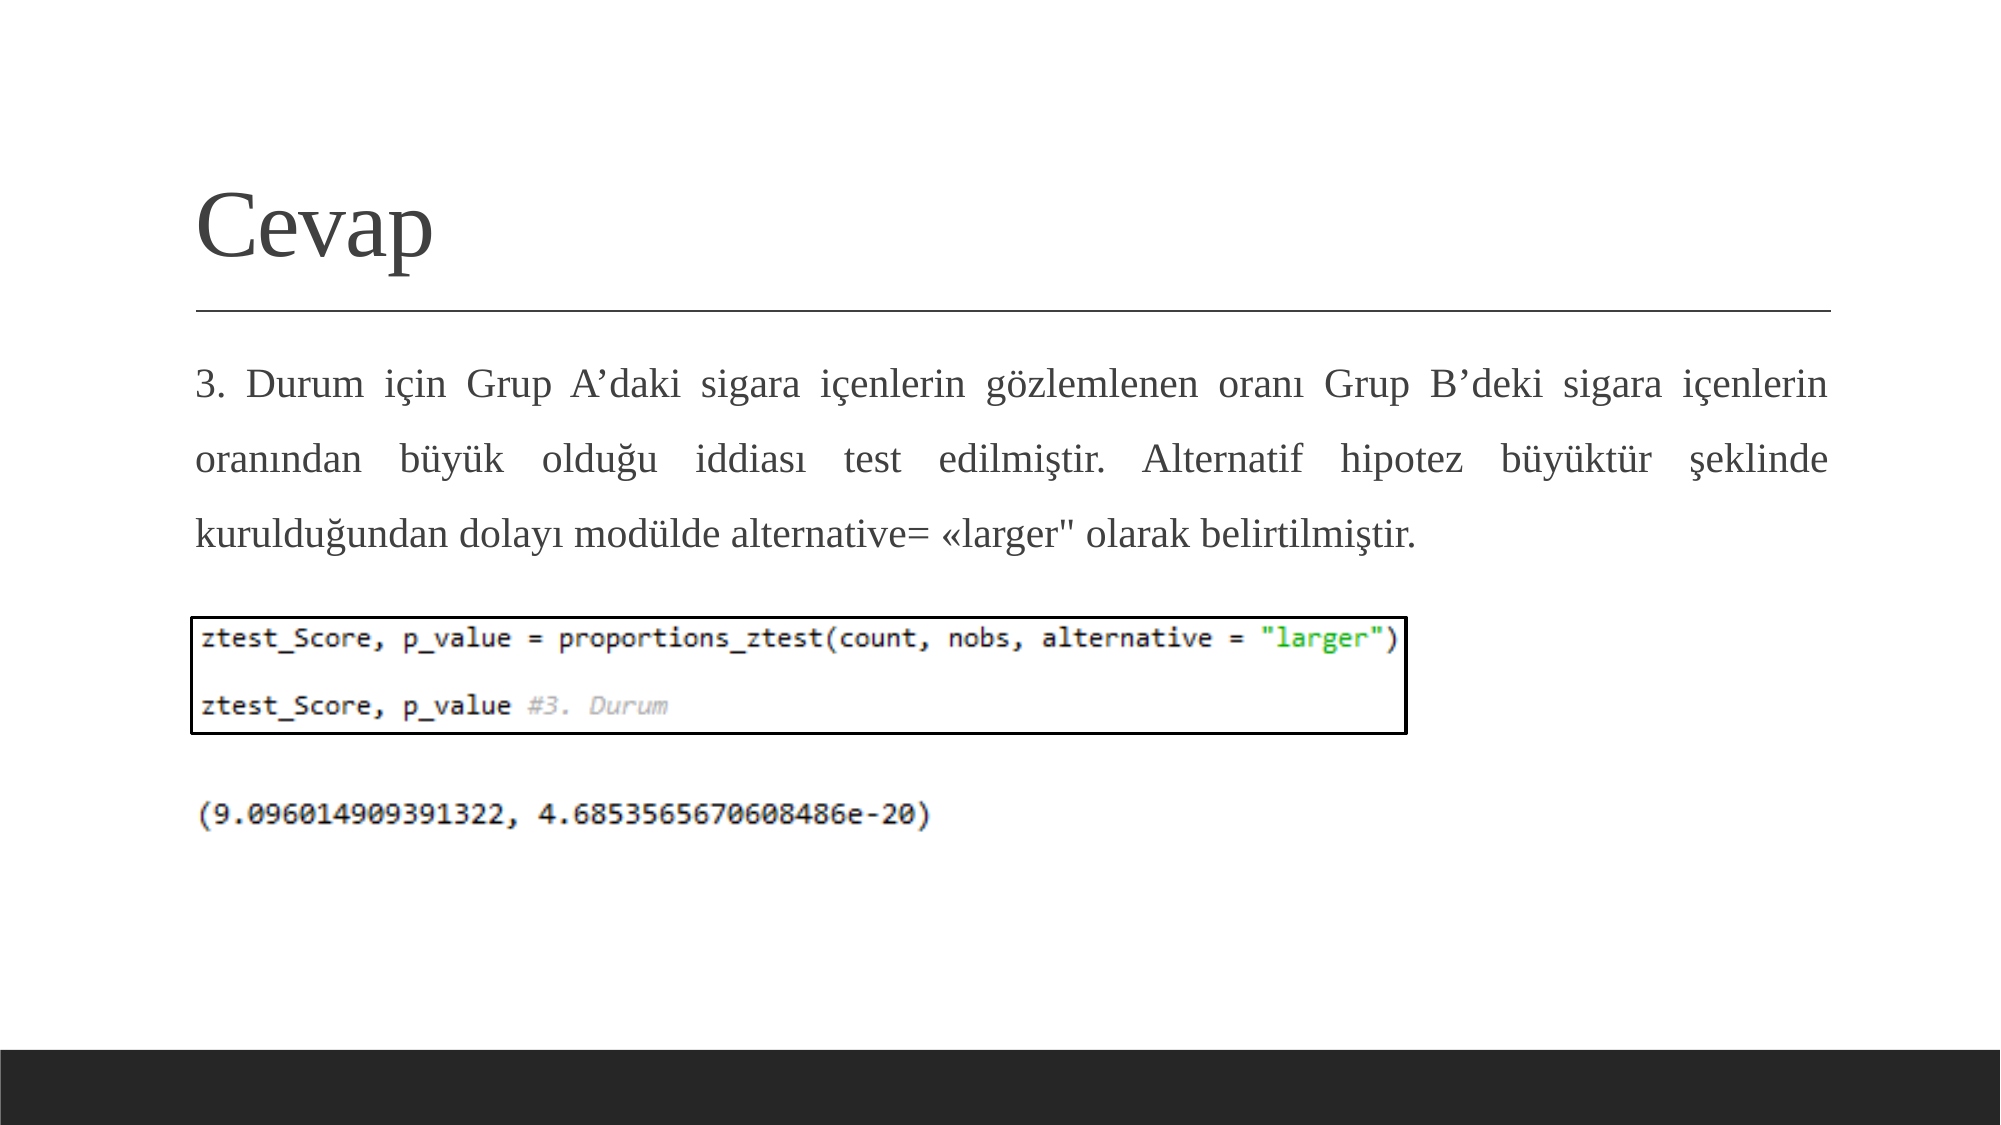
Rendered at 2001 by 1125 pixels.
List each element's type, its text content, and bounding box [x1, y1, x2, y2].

picture [192, 618, 1405, 733]
list 3. Durum için Grup A’daki sigara içenlerin gözlemlenen oranı Grup B’deki sigara içenlerin oranından büyük olduğu iddiası test edilmiştir. Alternatif hipotez büyüktür şeklinde kurulduğundan dolayı modülde alternative= «larger" olarak belirtilmiştir. [180, 323, 1830, 597]
picture [192, 791, 938, 837]
title Cevap [180, 47, 1830, 285]
